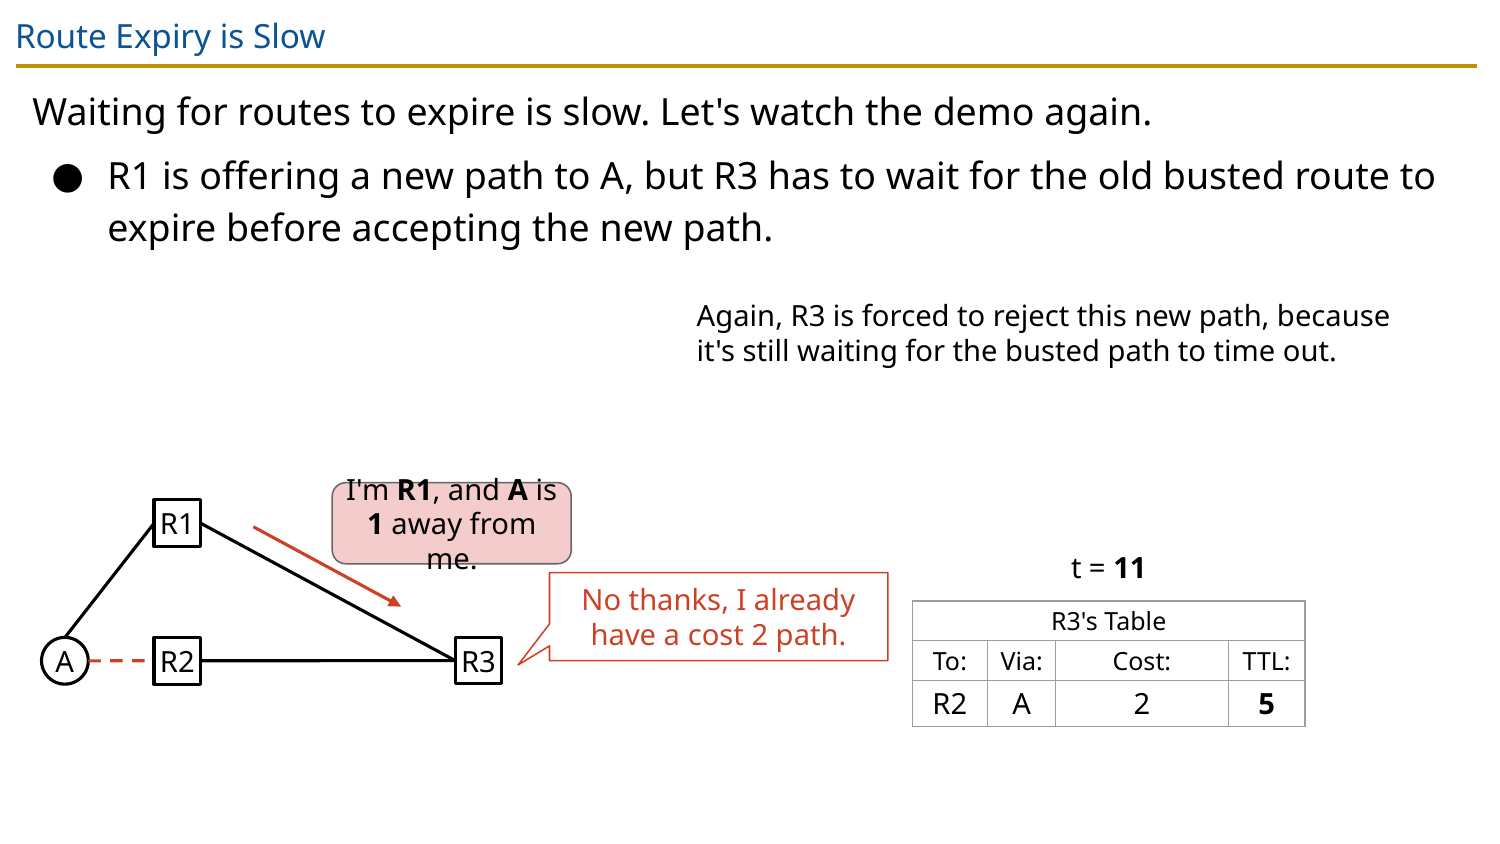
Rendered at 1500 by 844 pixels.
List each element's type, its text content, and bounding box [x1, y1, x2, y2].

table_cell 5 [1229, 681, 1304, 726]
text_box R2 [154, 637, 201, 685]
text_box t = 11 [1050, 545, 1167, 590]
table_header R3's Table [913, 602, 1304, 640]
text_box R3 [455, 637, 502, 684]
table_cell Cost: [1056, 641, 1228, 680]
text_box No thanks, I already have a cost 2 path. [518, 572, 888, 665]
table_cell Via: [988, 641, 1055, 680]
list Waiting for routes to expire is slow. Let's watch the demo again. R1 is offering a new path to A, but R3 has to wait for the old busted route to expire before accepting the new path. [17, 65, 1480, 288]
text_box I'm R1, and A is 1 away from me. [332, 482, 572, 564]
table_cell 2 [1056, 681, 1228, 726]
table_cell TTL: [1229, 641, 1304, 680]
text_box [200, 522, 456, 661]
table_cell R2 [913, 681, 987, 726]
table_cell To: [913, 641, 987, 680]
text_box A [41, 638, 89, 685]
title Route Expiry is Slow [0, 0, 1500, 65]
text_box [64, 523, 155, 638]
table_cell A [988, 681, 1055, 726]
text_box R1 [154, 499, 201, 547]
text_box Again, R3 is forced to reject this new path, because it's still waiting for the busted path to time out. [692, 292, 1408, 372]
